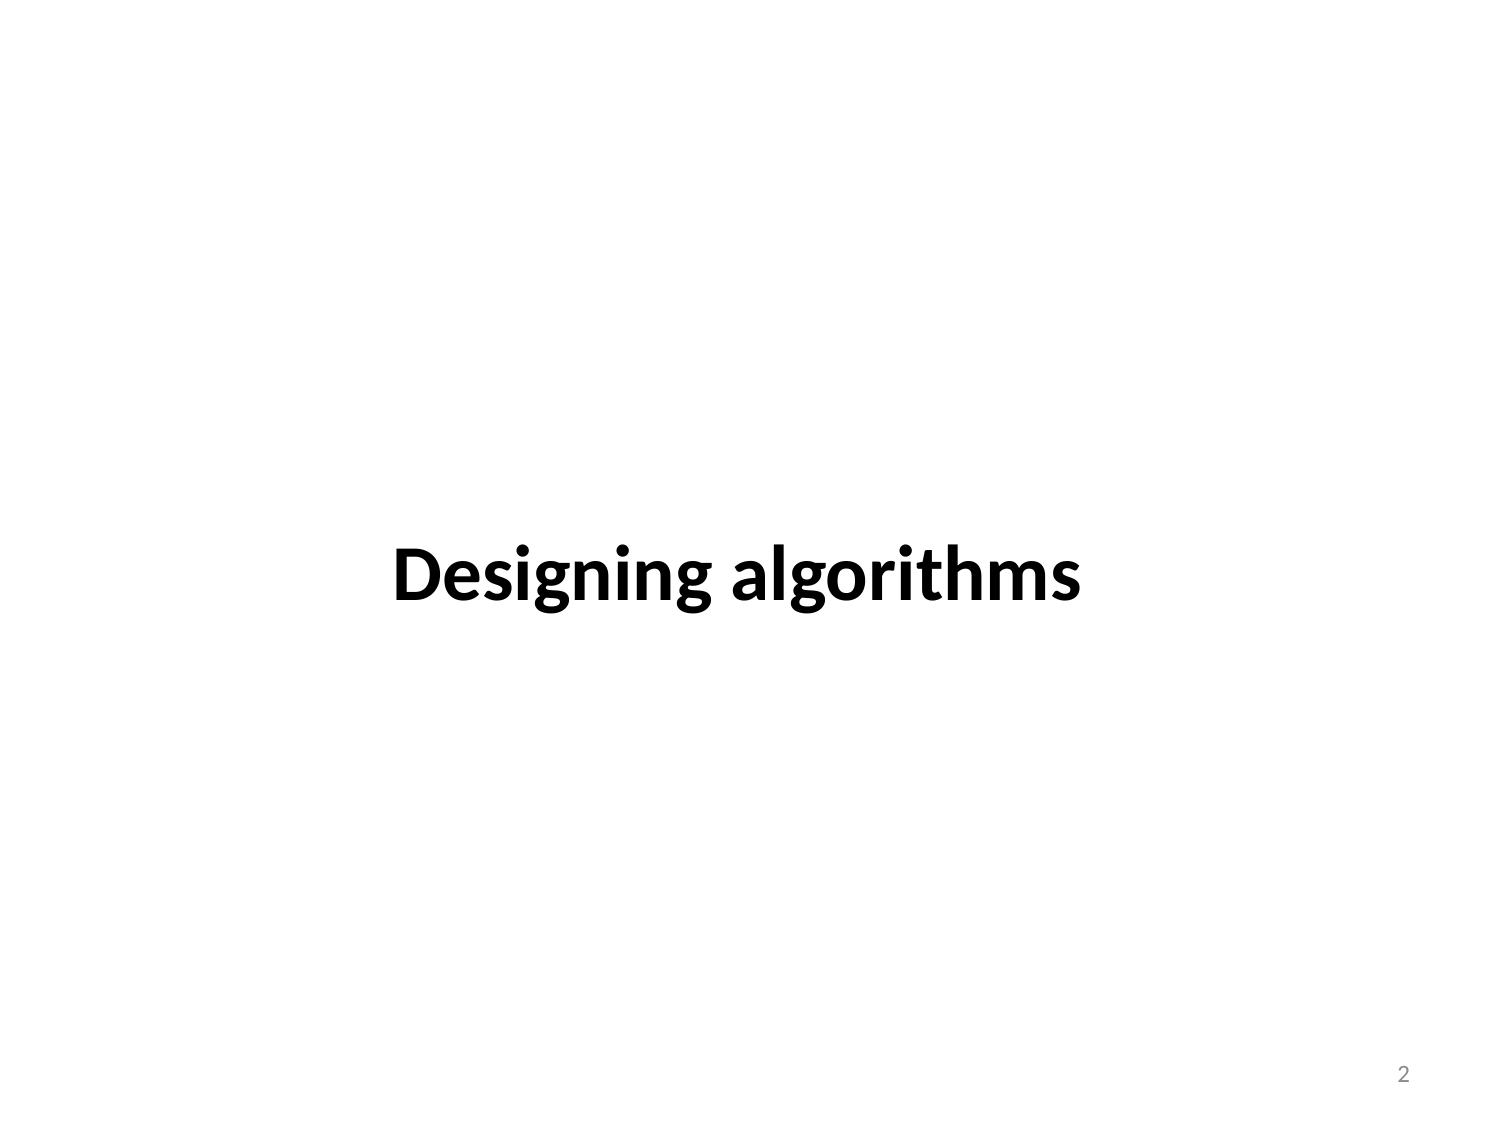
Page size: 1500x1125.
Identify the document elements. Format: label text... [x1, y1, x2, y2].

slide_number 2 [1074, 1042, 1425, 1103]
title Designing algorithms [62, 474, 1413, 663]
